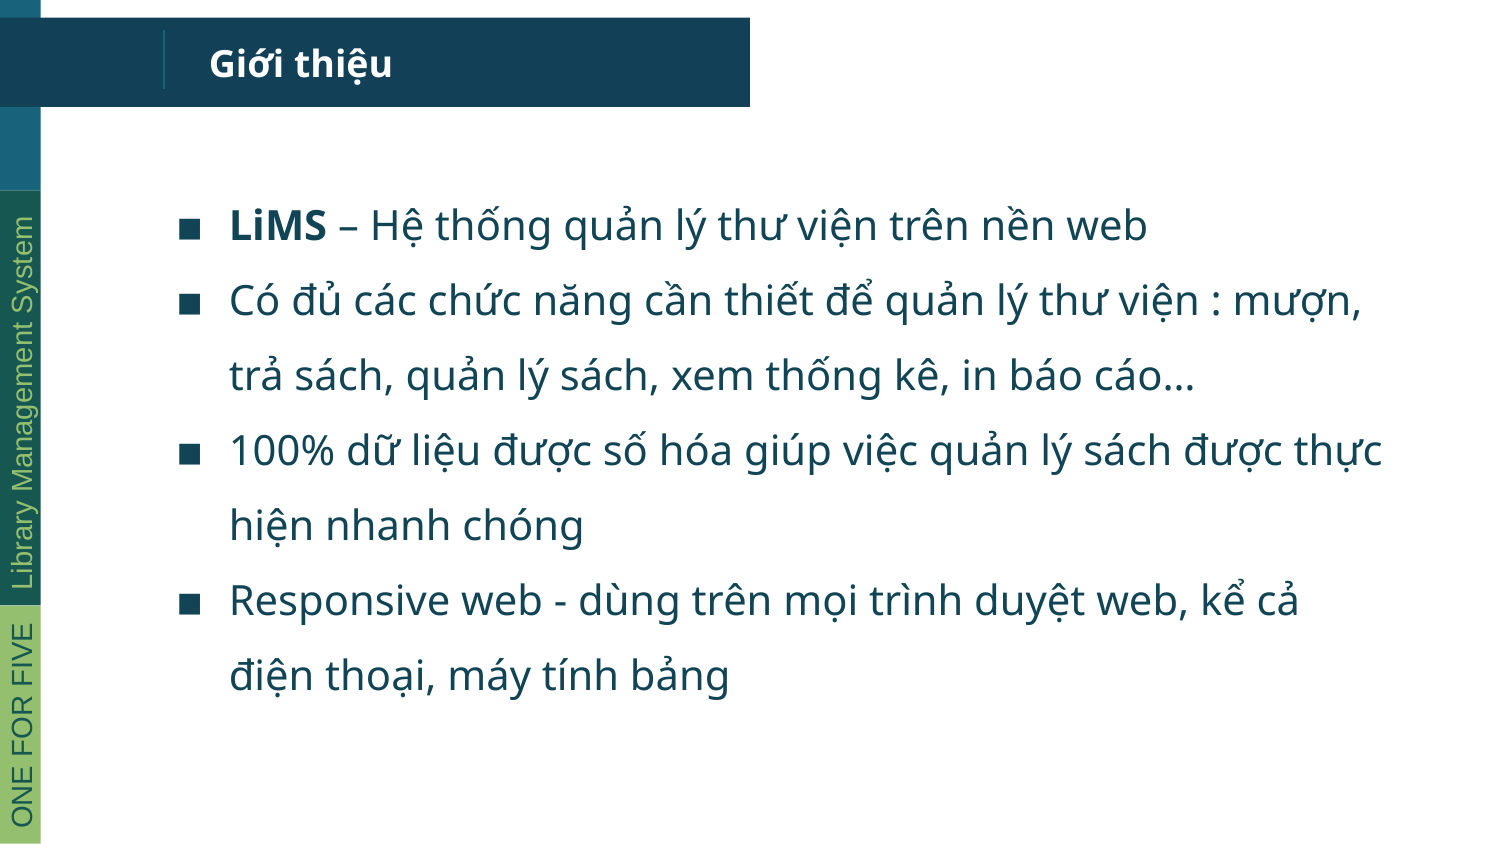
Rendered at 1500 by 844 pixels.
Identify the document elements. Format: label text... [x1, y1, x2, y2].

list LiMS – Hệ thống quản lý thư viện trên nền web Có đủ các chức năng cần thiết để quản lý thư viện : mượn, trả sách, quản lý sách, xem thống kê, in báo cáo… 100% dữ liệu được số hóa giúp việc quản lý sách được thực hiện nhanh chóng Responsive web - dùng trên mọi trình duyệt web, kể cả điện thoại, máy tính bảng [142, 158, 1412, 776]
title Giới thiệu [193, 28, 721, 97]
